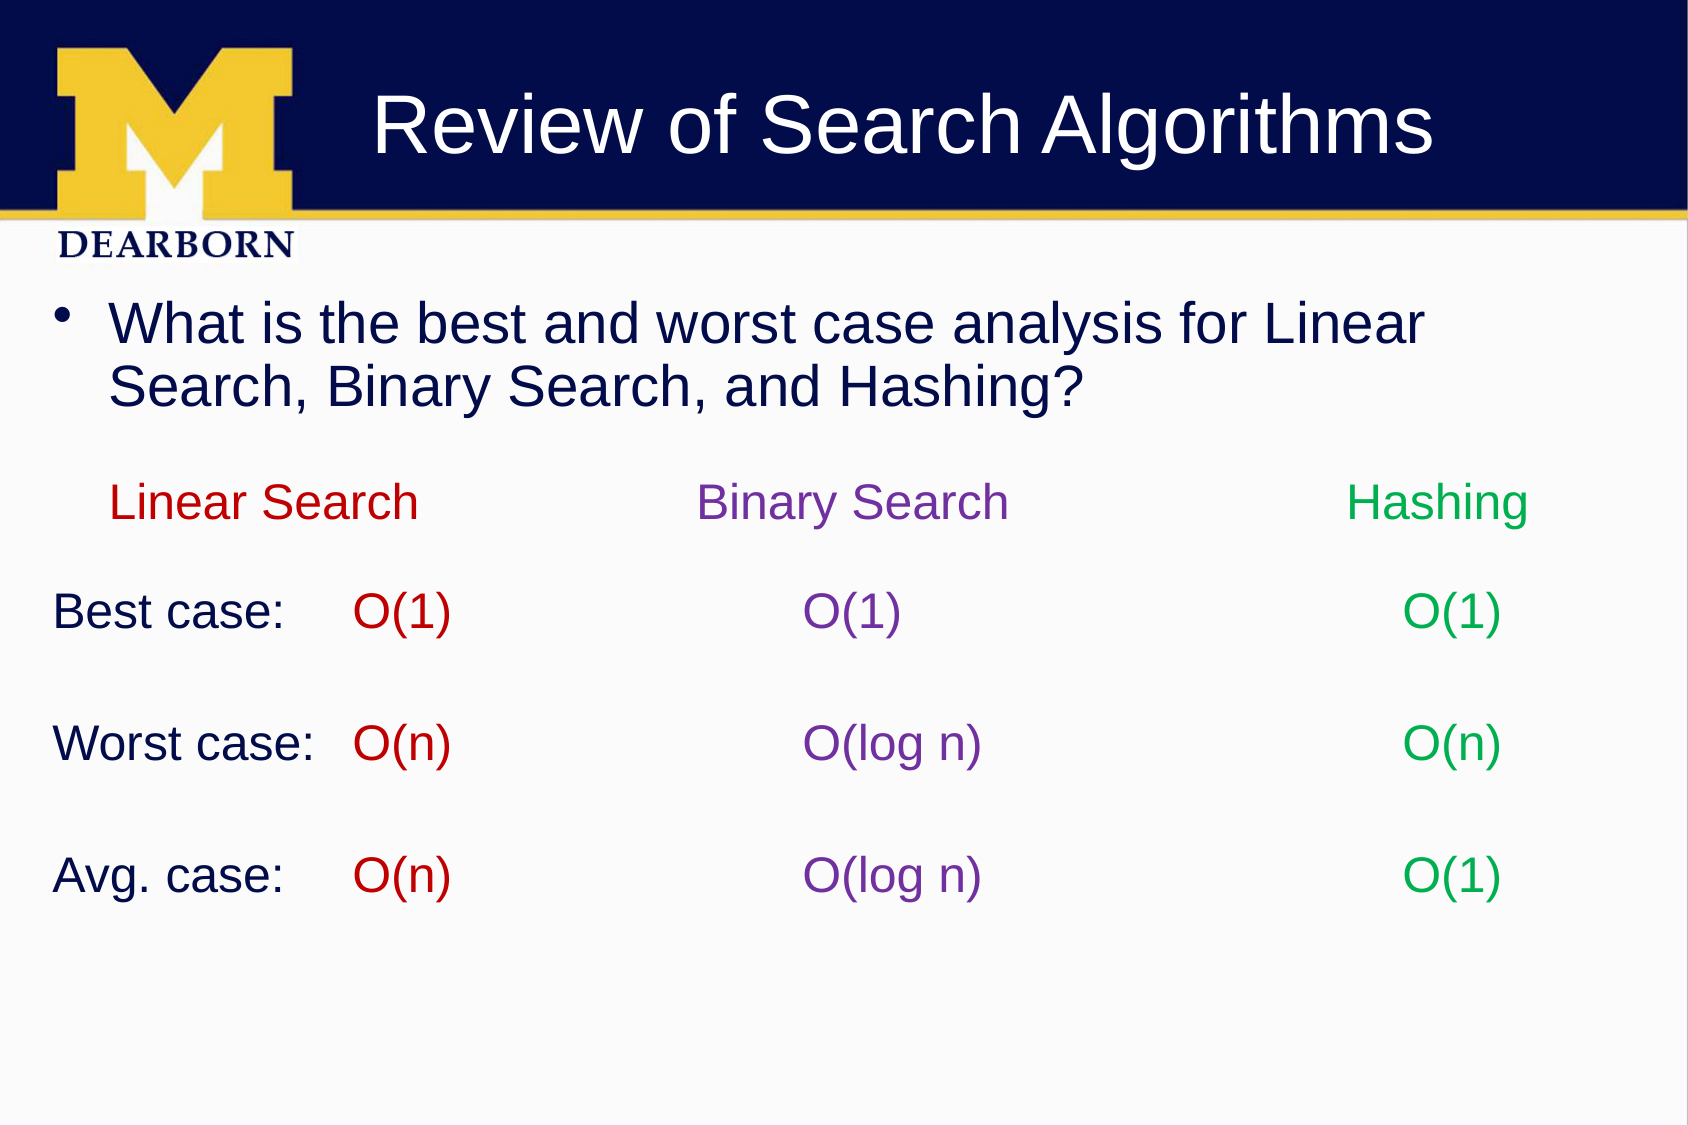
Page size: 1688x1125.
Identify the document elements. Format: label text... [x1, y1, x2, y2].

picture [0, 0, 1688, 1125]
text_box Binary Search [681, 462, 1069, 538]
text_box Hashing [1331, 462, 1575, 538]
text_box Linear Search [93, 462, 482, 538]
text_box Avg. case: O(n) O(log n) O(1) [37, 835, 1619, 911]
list What is the best and worst case analysis for Linear Search, Binary Search, and Hashing? [37, 285, 1646, 430]
text_box Worst case: O(n) O(log n) O(n) [37, 703, 1619, 779]
title Review of Search Algorithms [356, 62, 1688, 154]
text_box Best case: O(1) O(1) O(1) [37, 571, 1619, 646]
